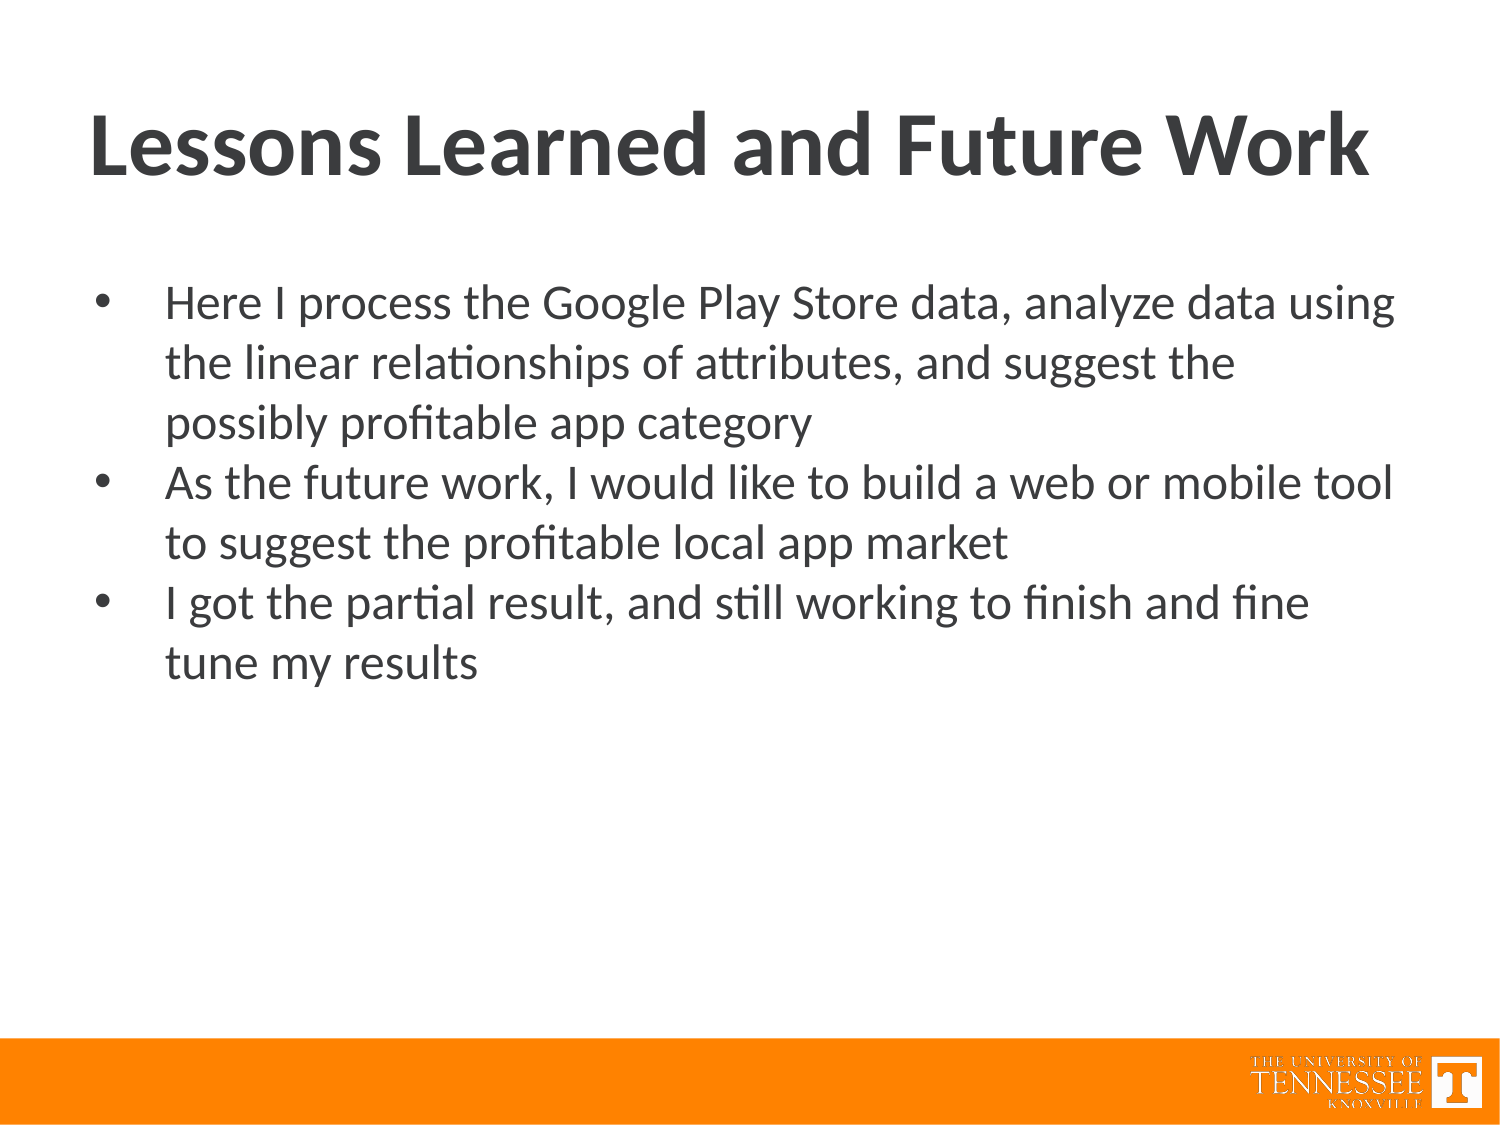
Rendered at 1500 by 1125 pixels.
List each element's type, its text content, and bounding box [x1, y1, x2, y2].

text_box Here I process the Google Play Store data, analyze data using the linear relationships of attributes, and suggest the possibly profitable app category As the future work, I would like to build a web or mobile tool to suggest the profitable local app market I got the partial result, and still working to finish and fine tune my results [74, 262, 1425, 1005]
text_box Lessons Learned and Future Work [74, 45, 1425, 233]
picture [1250, 1056, 1482, 1108]
